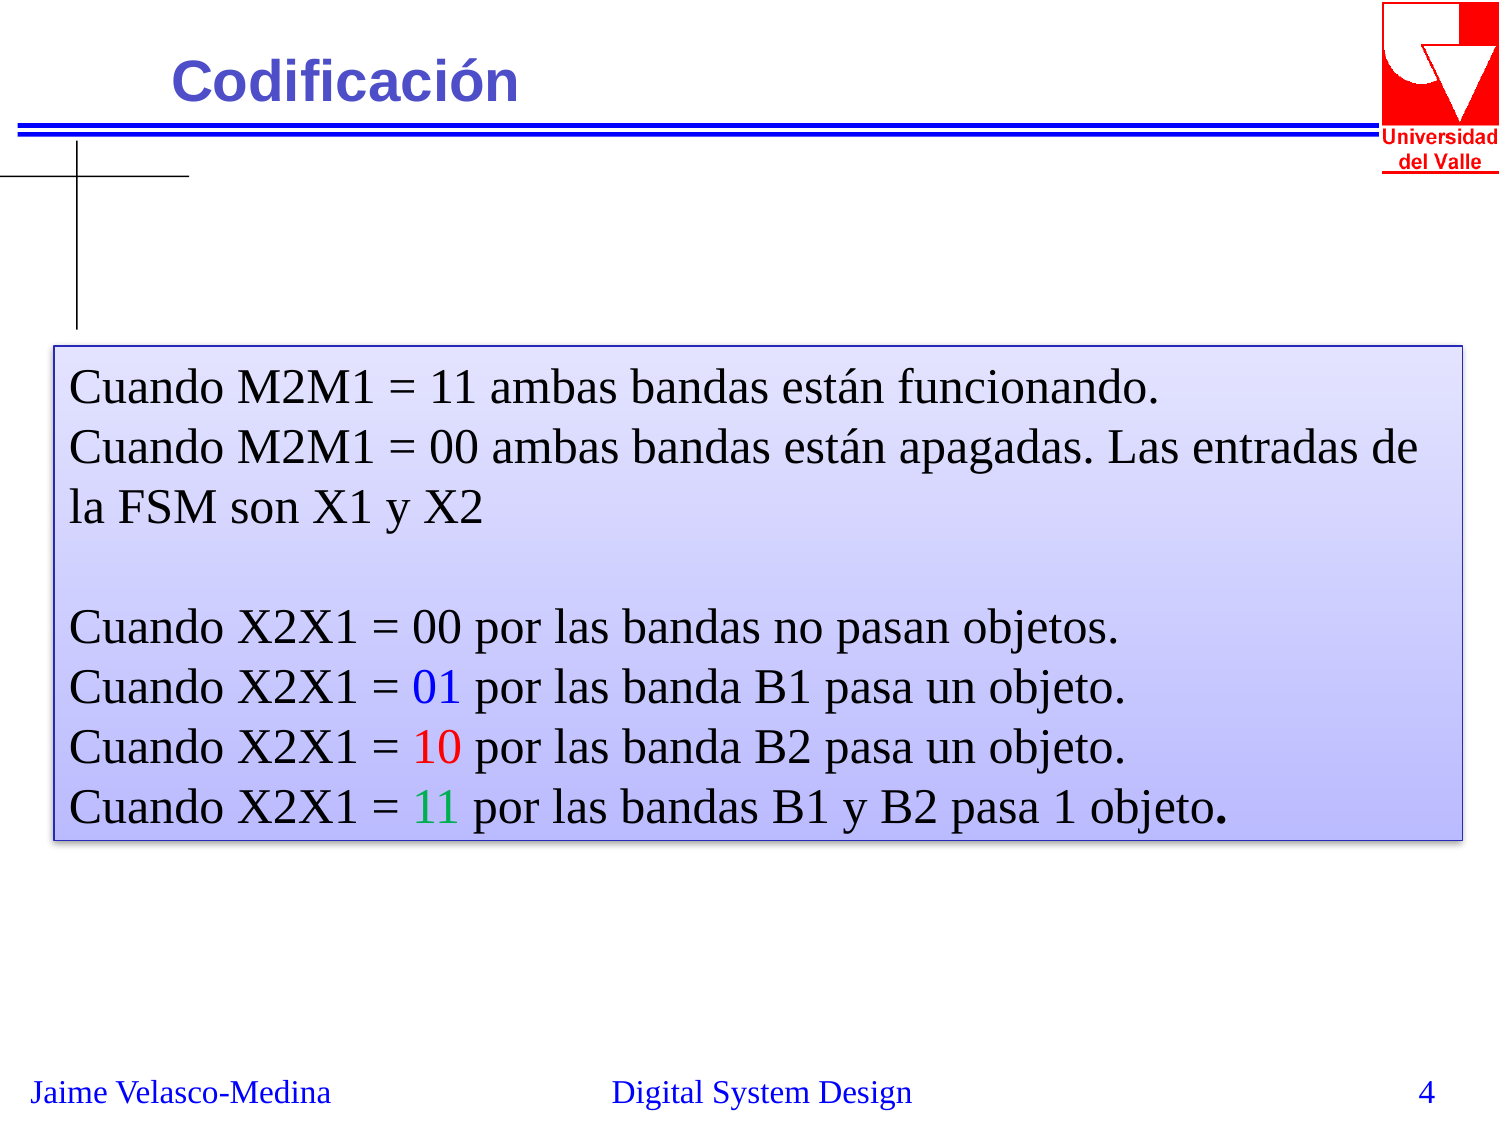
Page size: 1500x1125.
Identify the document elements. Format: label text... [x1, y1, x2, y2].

picture [1379, 0, 1500, 175]
text_box Codificación [156, 35, 1027, 121]
text_box Cuando M2M1 = 11 ambas bandas están funcionando. Cuando M2M1 = 00 ambas bandas están apagadas. Las entradas de la FSM son X1 y X2 Cuando X2X1 = 00 por las bandas no pasan objetos. Cuando X2X1 = 01 por las banda B1 pasa un objeto. Cuando X2X1 = 10 por las banda B2 pasa un objeto. Cuando X2X1 = 11 por las bandas B1 y B2 pasa 1 objeto. [53, 345, 1463, 841]
